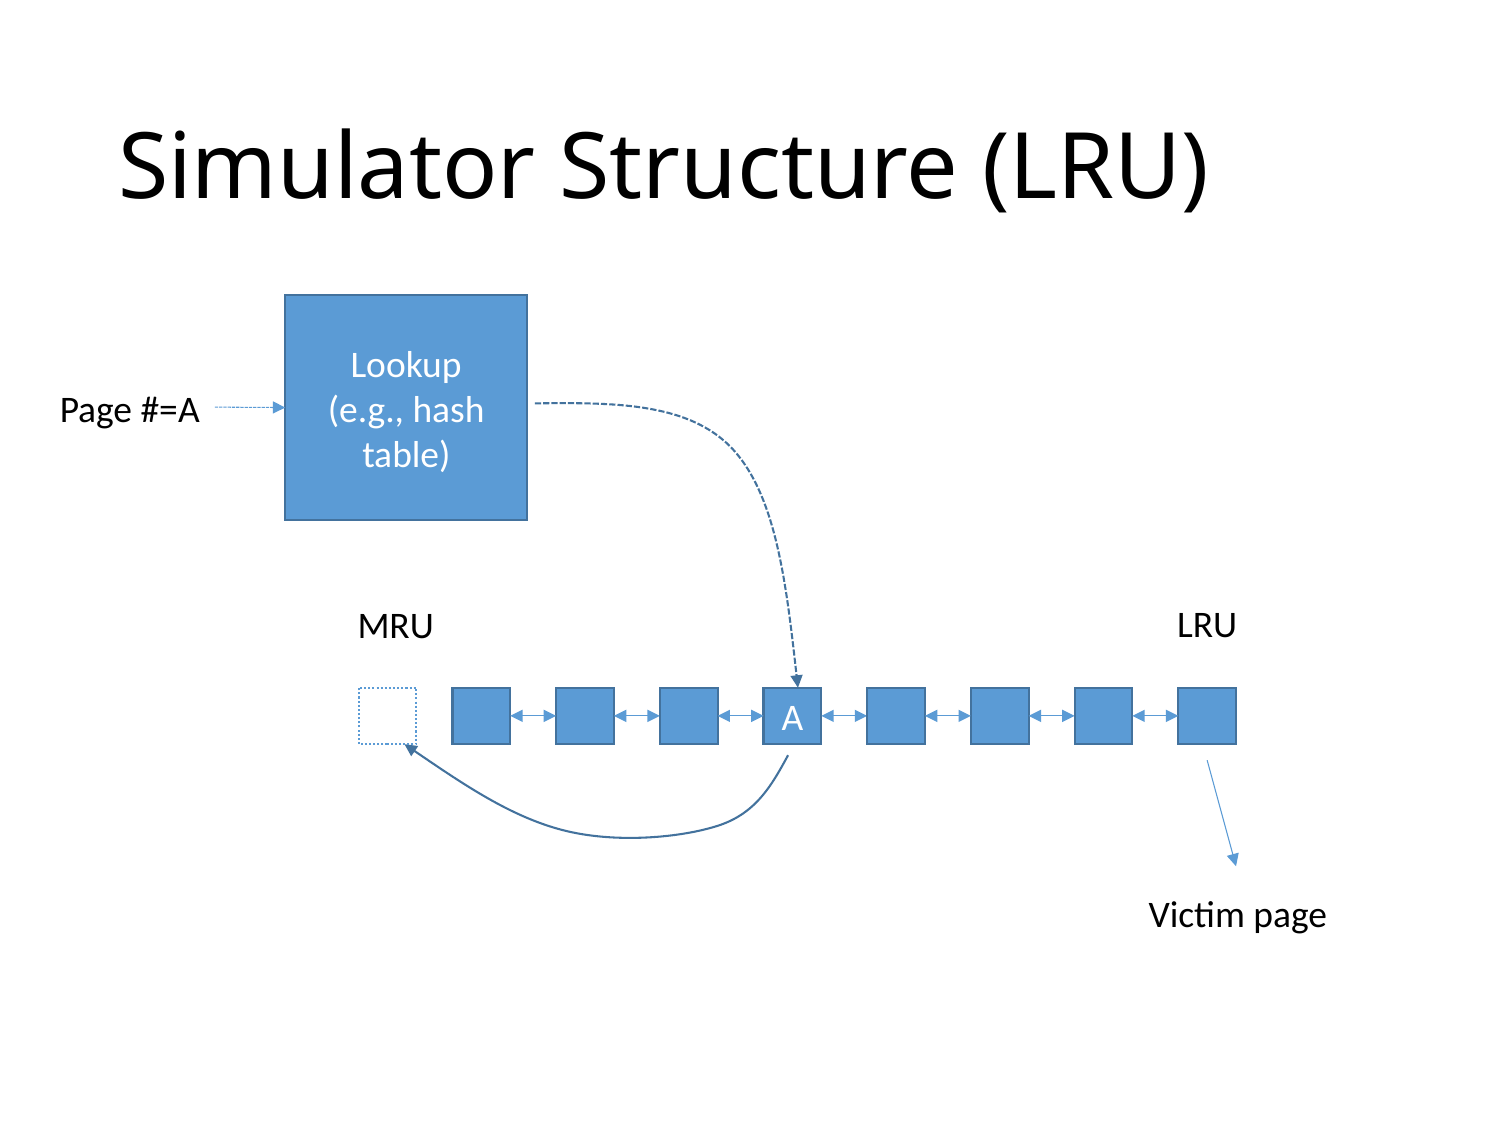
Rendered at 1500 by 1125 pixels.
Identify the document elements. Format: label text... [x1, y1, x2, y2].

title Simulator Structure (LRU) [103, 59, 1397, 278]
text_box MRU [342, 593, 449, 654]
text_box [1207, 760, 1236, 867]
text_box [659, 687, 719, 745]
text_box [866, 687, 926, 745]
text_box Victim page [1133, 882, 1343, 942]
text_box [1074, 687, 1133, 745]
text_box [451, 687, 511, 745]
text_box Lookup (e.g., hash table) [284, 294, 528, 521]
text_box [555, 687, 615, 745]
text_box [404, 744, 789, 839]
text_box A [762, 687, 822, 745]
text_box [1177, 687, 1237, 745]
text_box [534, 402, 803, 688]
text_box LRU [1162, 592, 1252, 653]
text_box [358, 687, 417, 745]
text_box [970, 687, 1030, 745]
text_box Page #=A [45, 377, 215, 437]
